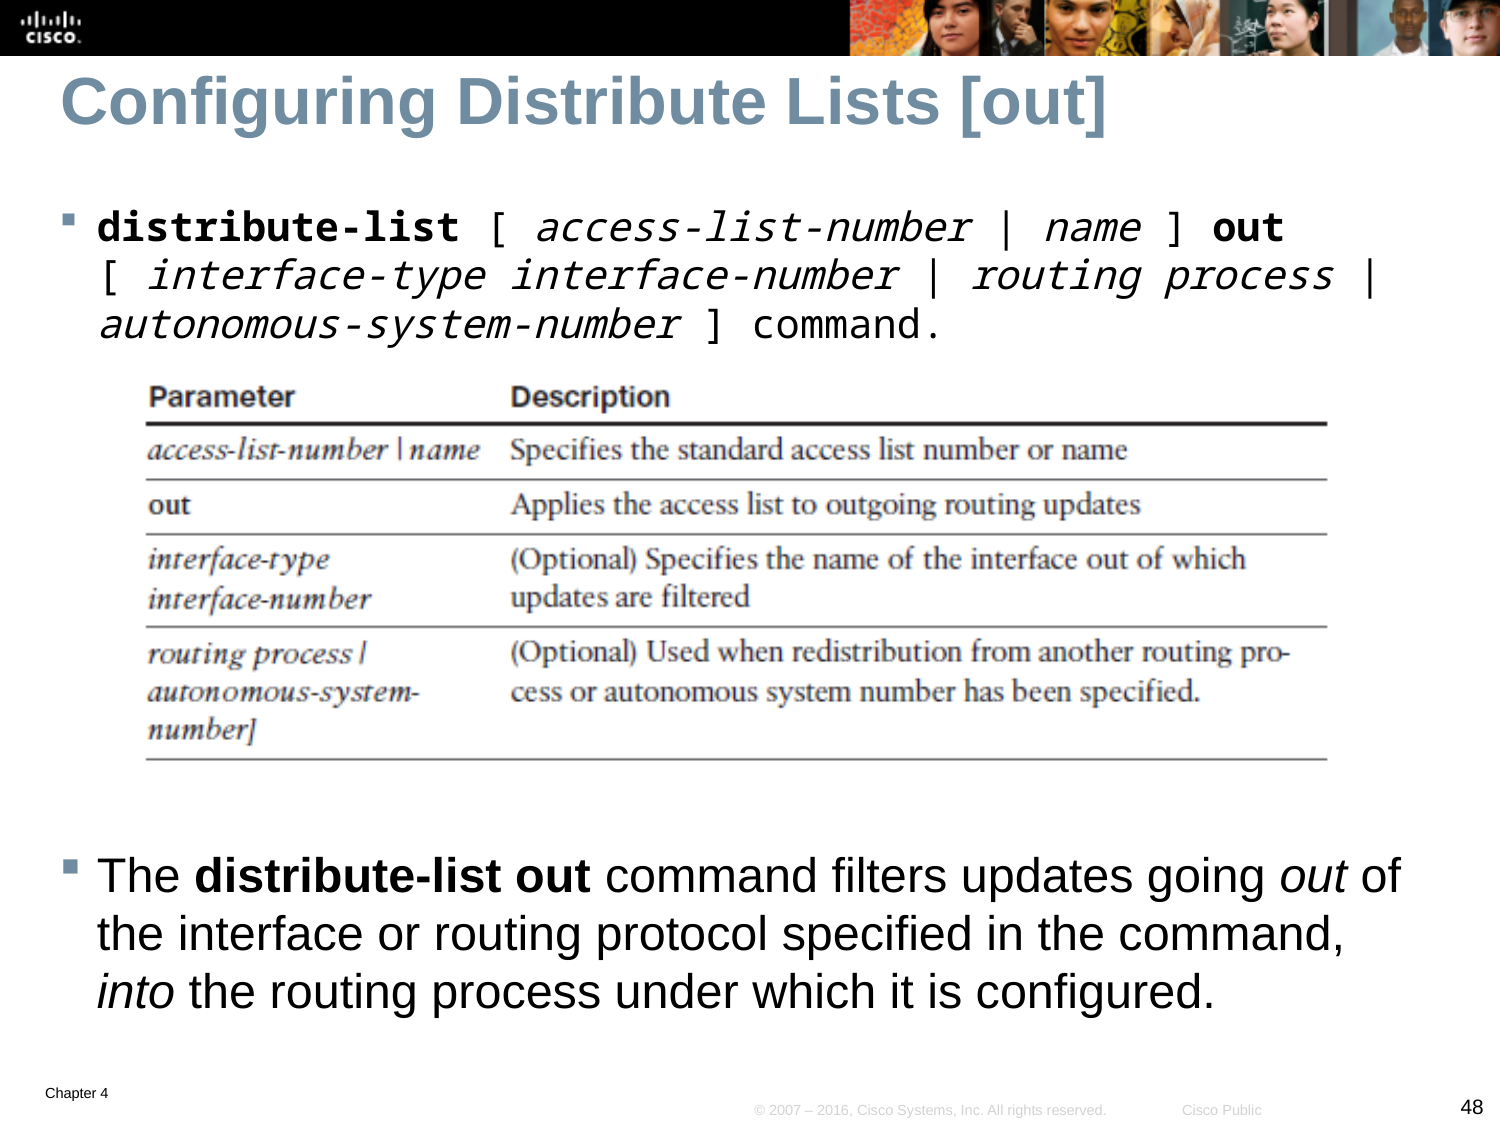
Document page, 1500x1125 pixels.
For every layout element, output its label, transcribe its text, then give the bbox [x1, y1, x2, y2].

picture [136, 376, 1353, 780]
list distribute-list [ access-list-number | name ] out [ interface-type interface-number | routing process | autonomous-system-number ] command. The distribute-list out command filters updates going out of the interface or routing protocol specified in the command, into the routing process under which it is configured. [45, 193, 1444, 1037]
title Configuring Distribute Lists [out] [45, 59, 1444, 182]
picture [0, 0, 1500, 56]
